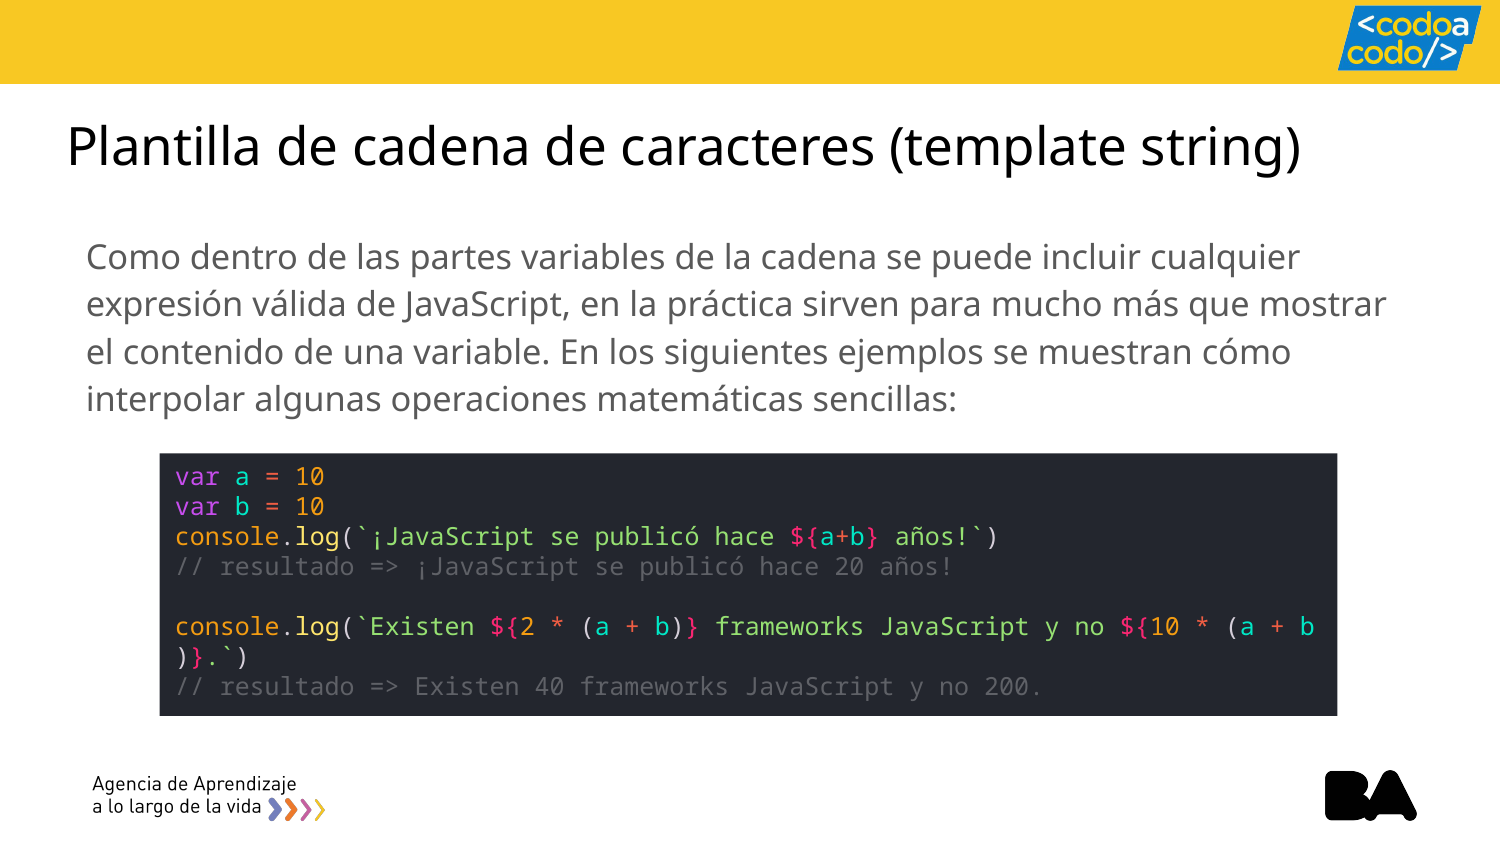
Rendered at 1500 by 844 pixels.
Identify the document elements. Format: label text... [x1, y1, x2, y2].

title Plantilla de cadena de caracteres (template string) [51, 98, 1446, 192]
picture [1337, 5, 1482, 71]
picture [70, 759, 344, 835]
text_box var a = 10 var b = 10 console.log(`¡JavaScript se publicó hace ${a+b} años!`) // resultado => ¡JavaScript se publicó hace 20 años! console.log(`Existen ${2 * (a + b)} frameworks JavaScript y no ${10 * (a + b)}.`) // resultado => Existen 40 frameworks JavaScript y no 200. [159, 453, 1338, 716]
list Como dentro de las partes variables de la cadena se puede incluir cualquier expresión válida de JavaScript, en la práctica sirven para mucho más que mostrar el contenido de una variable. En los siguientes ejemplos se muestran cómo interpolar algunas operaciones matemáticas sencillas: [70, 214, 1430, 759]
picture [1325, 770, 1417, 821]
